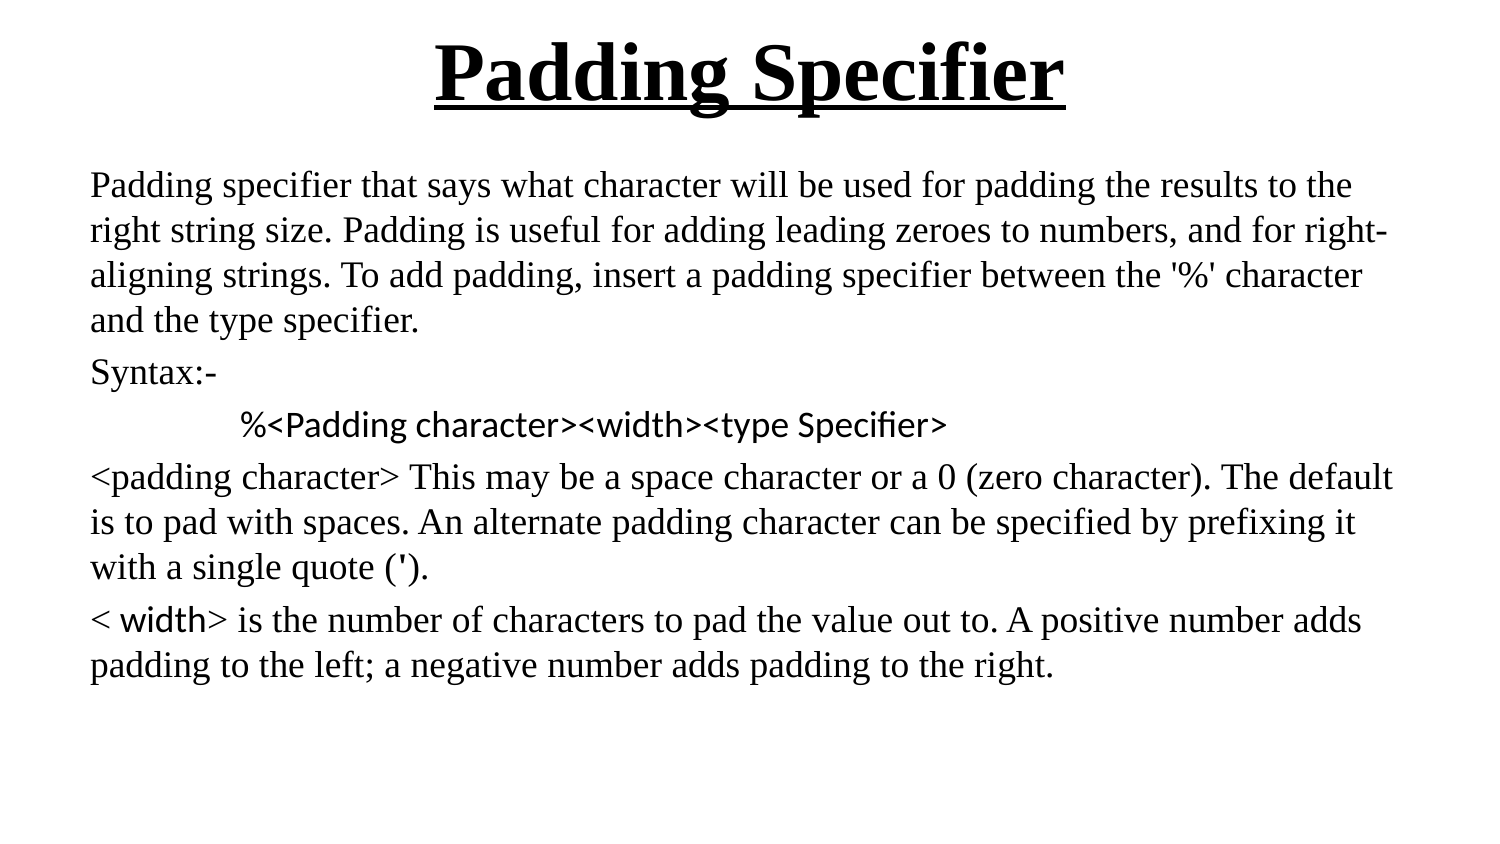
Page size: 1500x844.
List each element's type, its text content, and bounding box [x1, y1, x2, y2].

title Padding Specifier [75, 0, 1425, 138]
list Padding specifier that says what character will be used for padding the results to the right string size. Padding is useful for adding leading zeroes to numbers, and for right-aligning strings. To add padding, insert a padding specifier between the '%' character and the type specifier. Syntax:- %<Padding character><width><type Specifier> <padding character> This may be a space character or a 0 (zero character). The default is to pad with spaces. An alternate padding character can be specified by prefixing it with a single quote ('). < width> is the number of characters to pad the value out to. A positive number adds padding to the left; a negative number adds padding to the right. [75, 152, 1425, 772]
